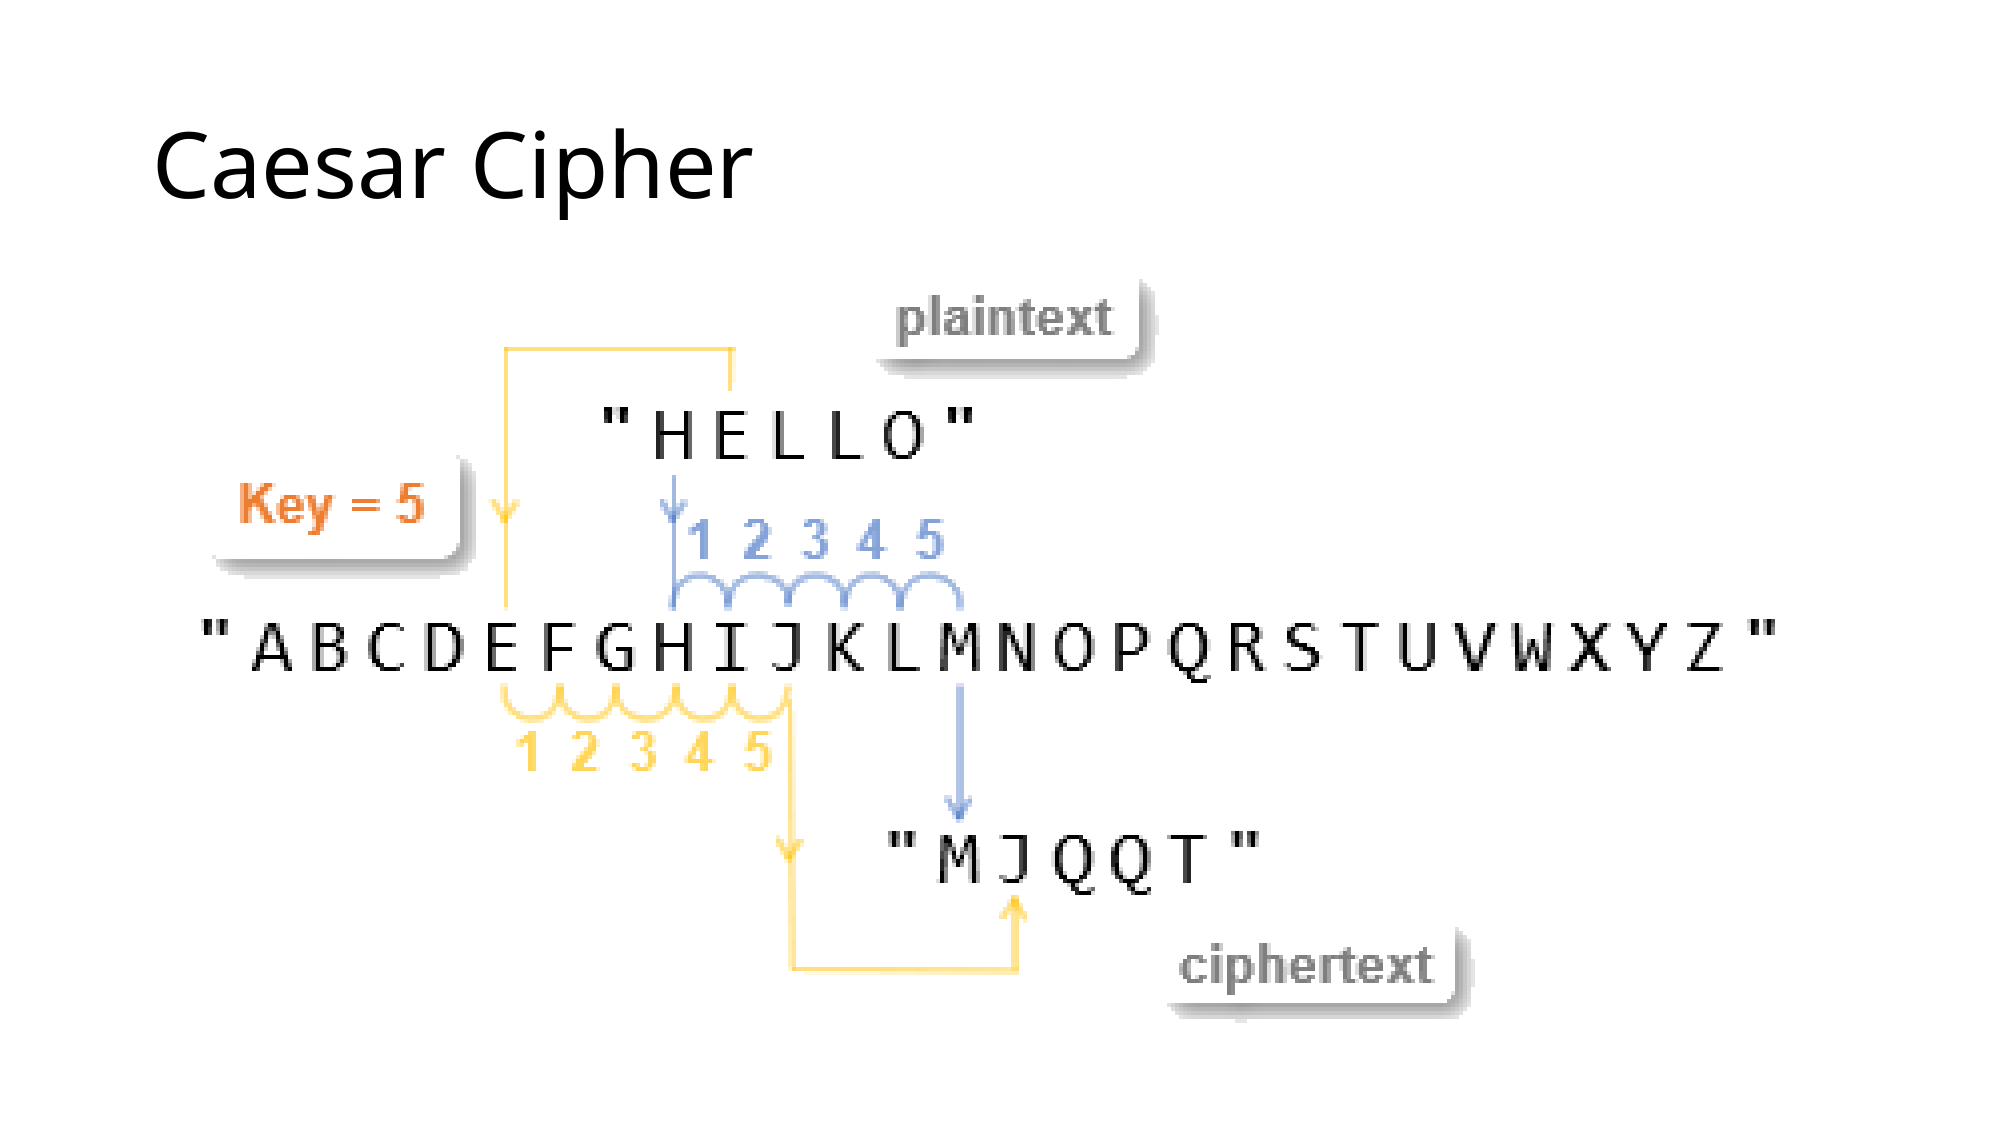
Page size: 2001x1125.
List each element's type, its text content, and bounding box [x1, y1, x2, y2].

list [201, 279, 1775, 1023]
title Caesar Cipher [137, 59, 1863, 278]
